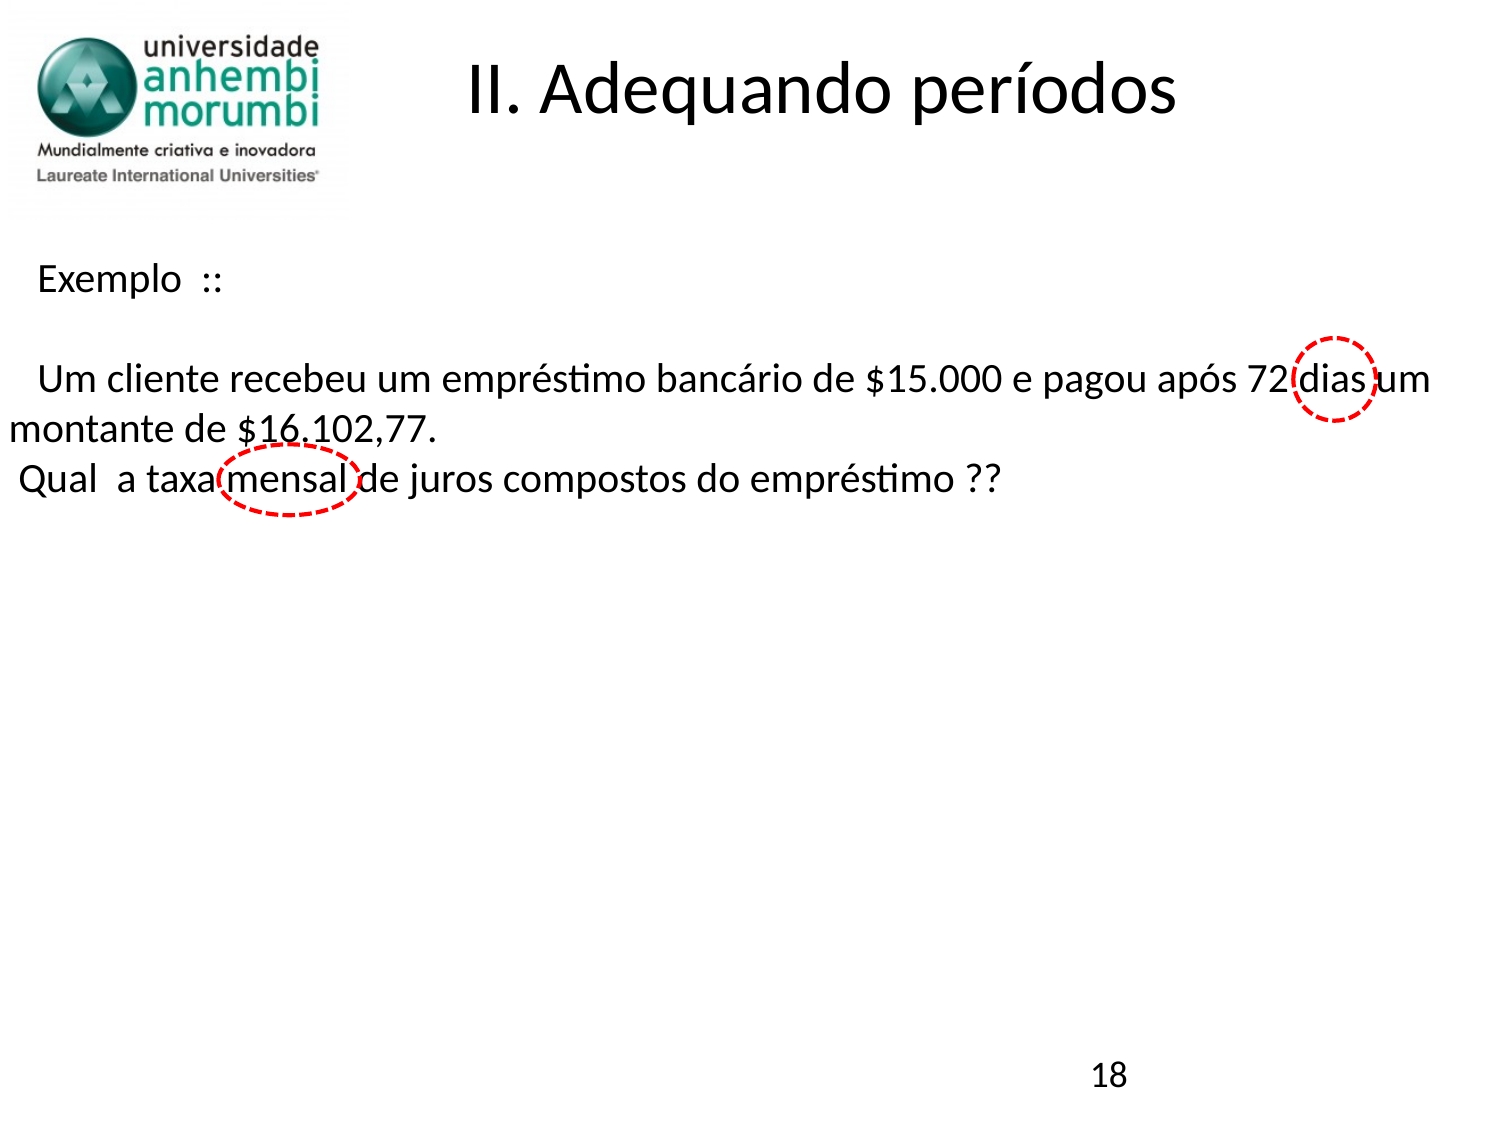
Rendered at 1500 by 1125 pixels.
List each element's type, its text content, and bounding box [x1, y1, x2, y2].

text_box [1291, 336, 1379, 423]
title II. Adequando períodos [353, 30, 1392, 148]
slide_number 18 [1074, 1042, 1425, 1103]
text_box Exemplo :: Um cliente recebeu um empréstimo bancário de $15.000 e pagou após 72 dias um montante de $16.102,77. Qual a taxa mensal de juros compostos do empréstimo ?? [0, 243, 1500, 509]
picture [8, 0, 349, 221]
text_box [216, 442, 363, 518]
